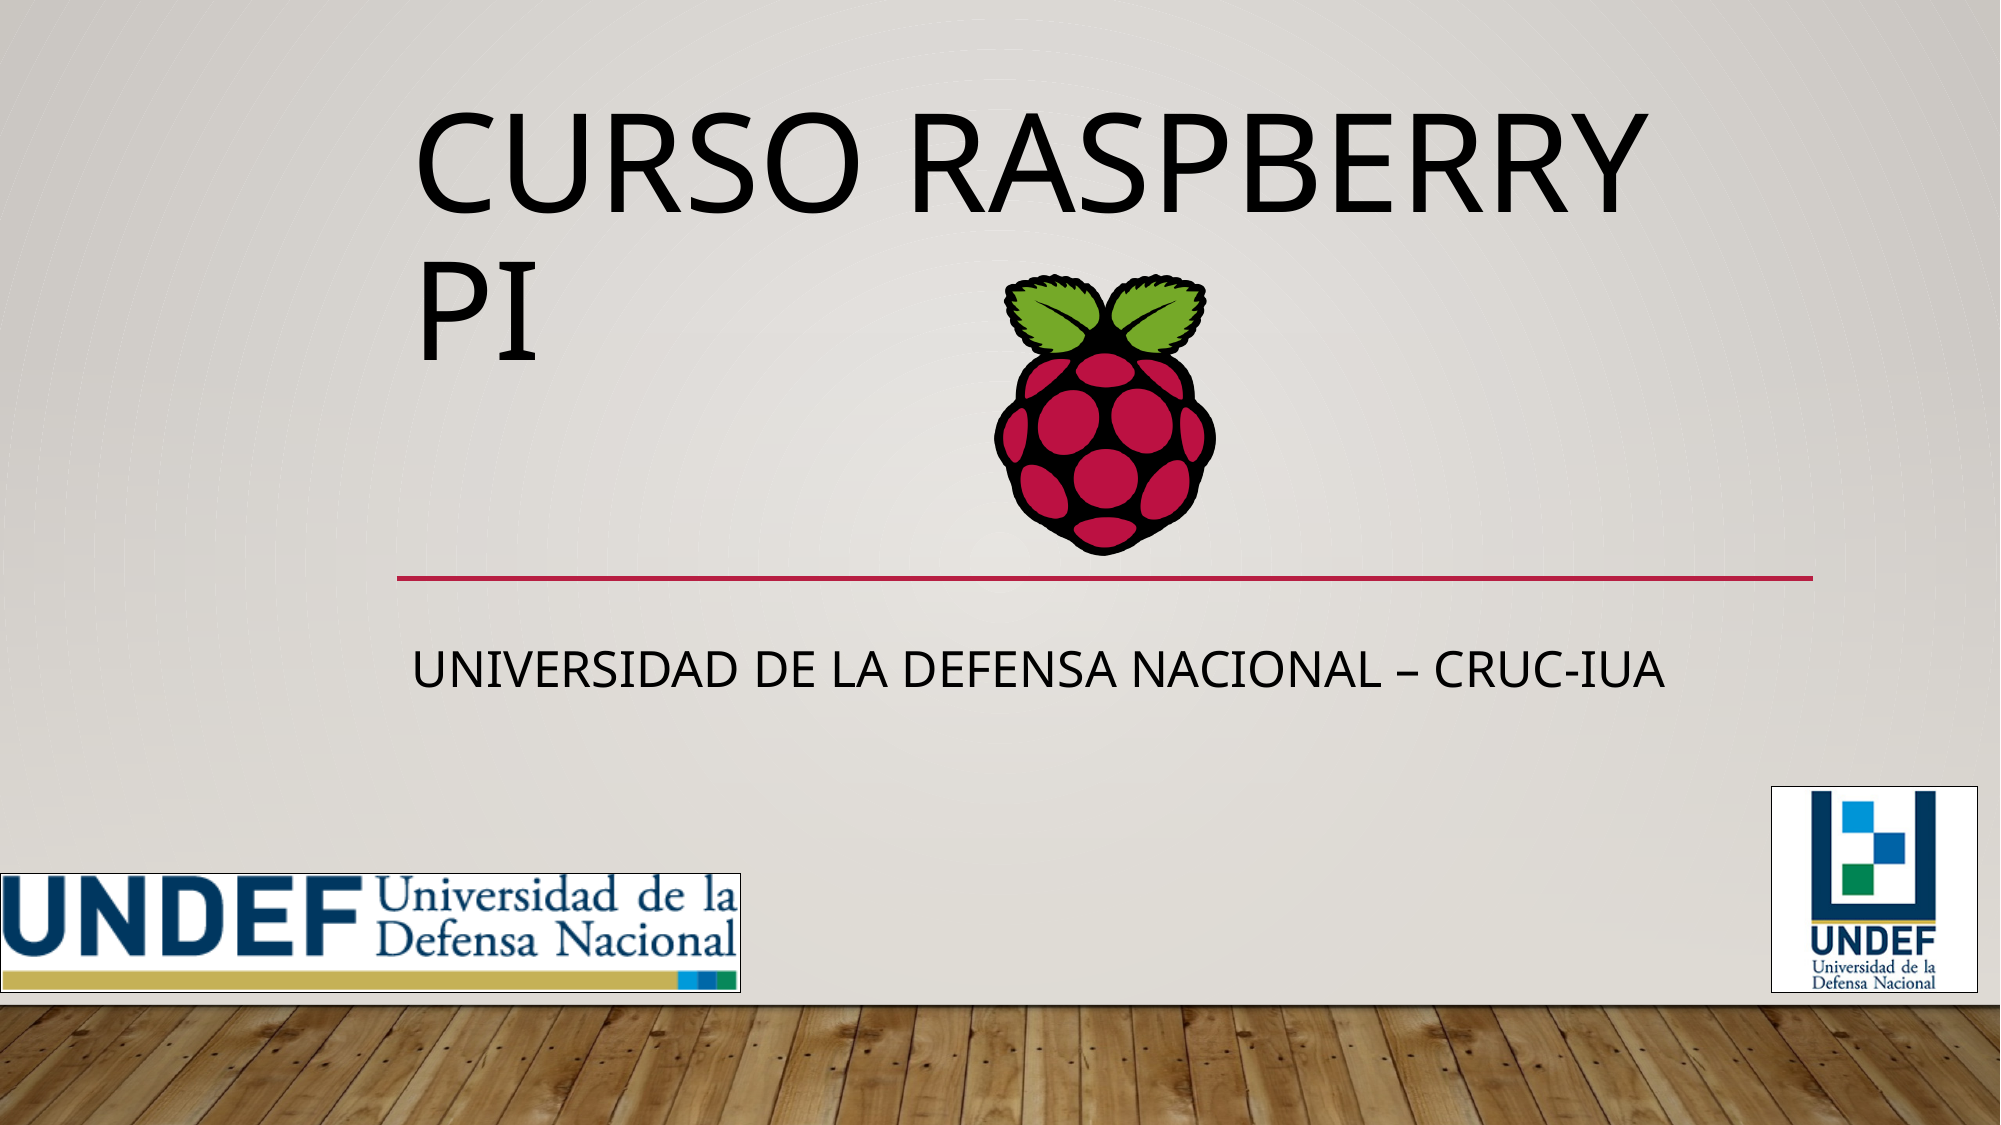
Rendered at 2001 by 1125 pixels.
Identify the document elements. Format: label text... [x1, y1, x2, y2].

picture [994, 273, 1216, 556]
picture [0, 1005, 2000, 1125]
picture [1770, 786, 1978, 994]
subtitle Universidad de la defensa nacional – cruc-iua [396, 610, 1814, 772]
title Curso raspberry pi [396, 85, 1814, 503]
picture [0, 872, 741, 994]
